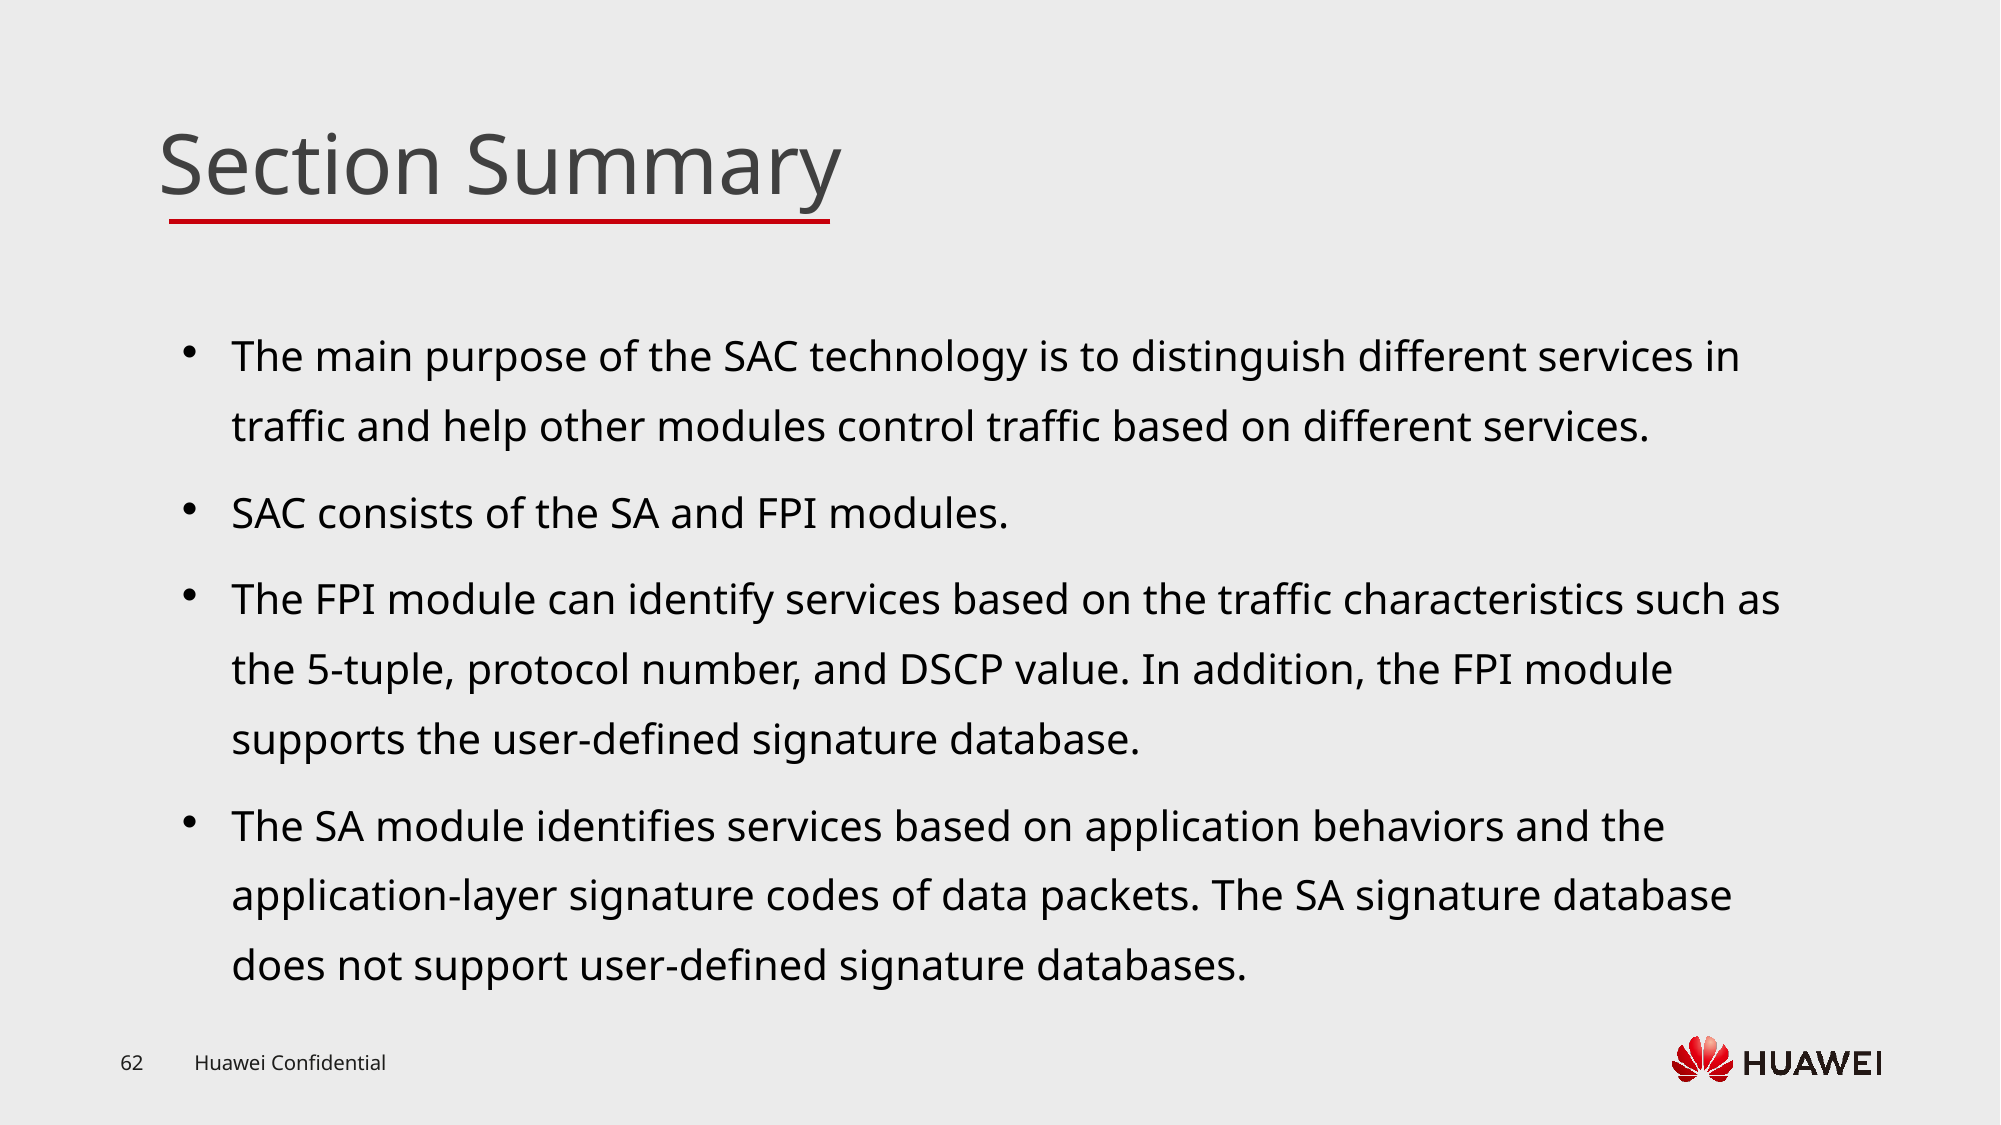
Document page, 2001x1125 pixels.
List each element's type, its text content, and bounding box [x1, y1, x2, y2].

list The main purpose of the SAC technology is to distinguish different services in traffic and help other modules control traffic based on different services. SAC consists of the SA and FPI modules. The FPI module can identify services based on the traffic characteristics such as the 5-tuple, protocol number, and DSCP value. In addition, the FPI module supports the user-defined signature database. The SA module identifies services based on application behaviors and the application-layer signature codes of data packets. The SA signature database does not support user-defined signature databases. [167, 302, 1833, 973]
picture [1672, 1036, 1881, 1082]
